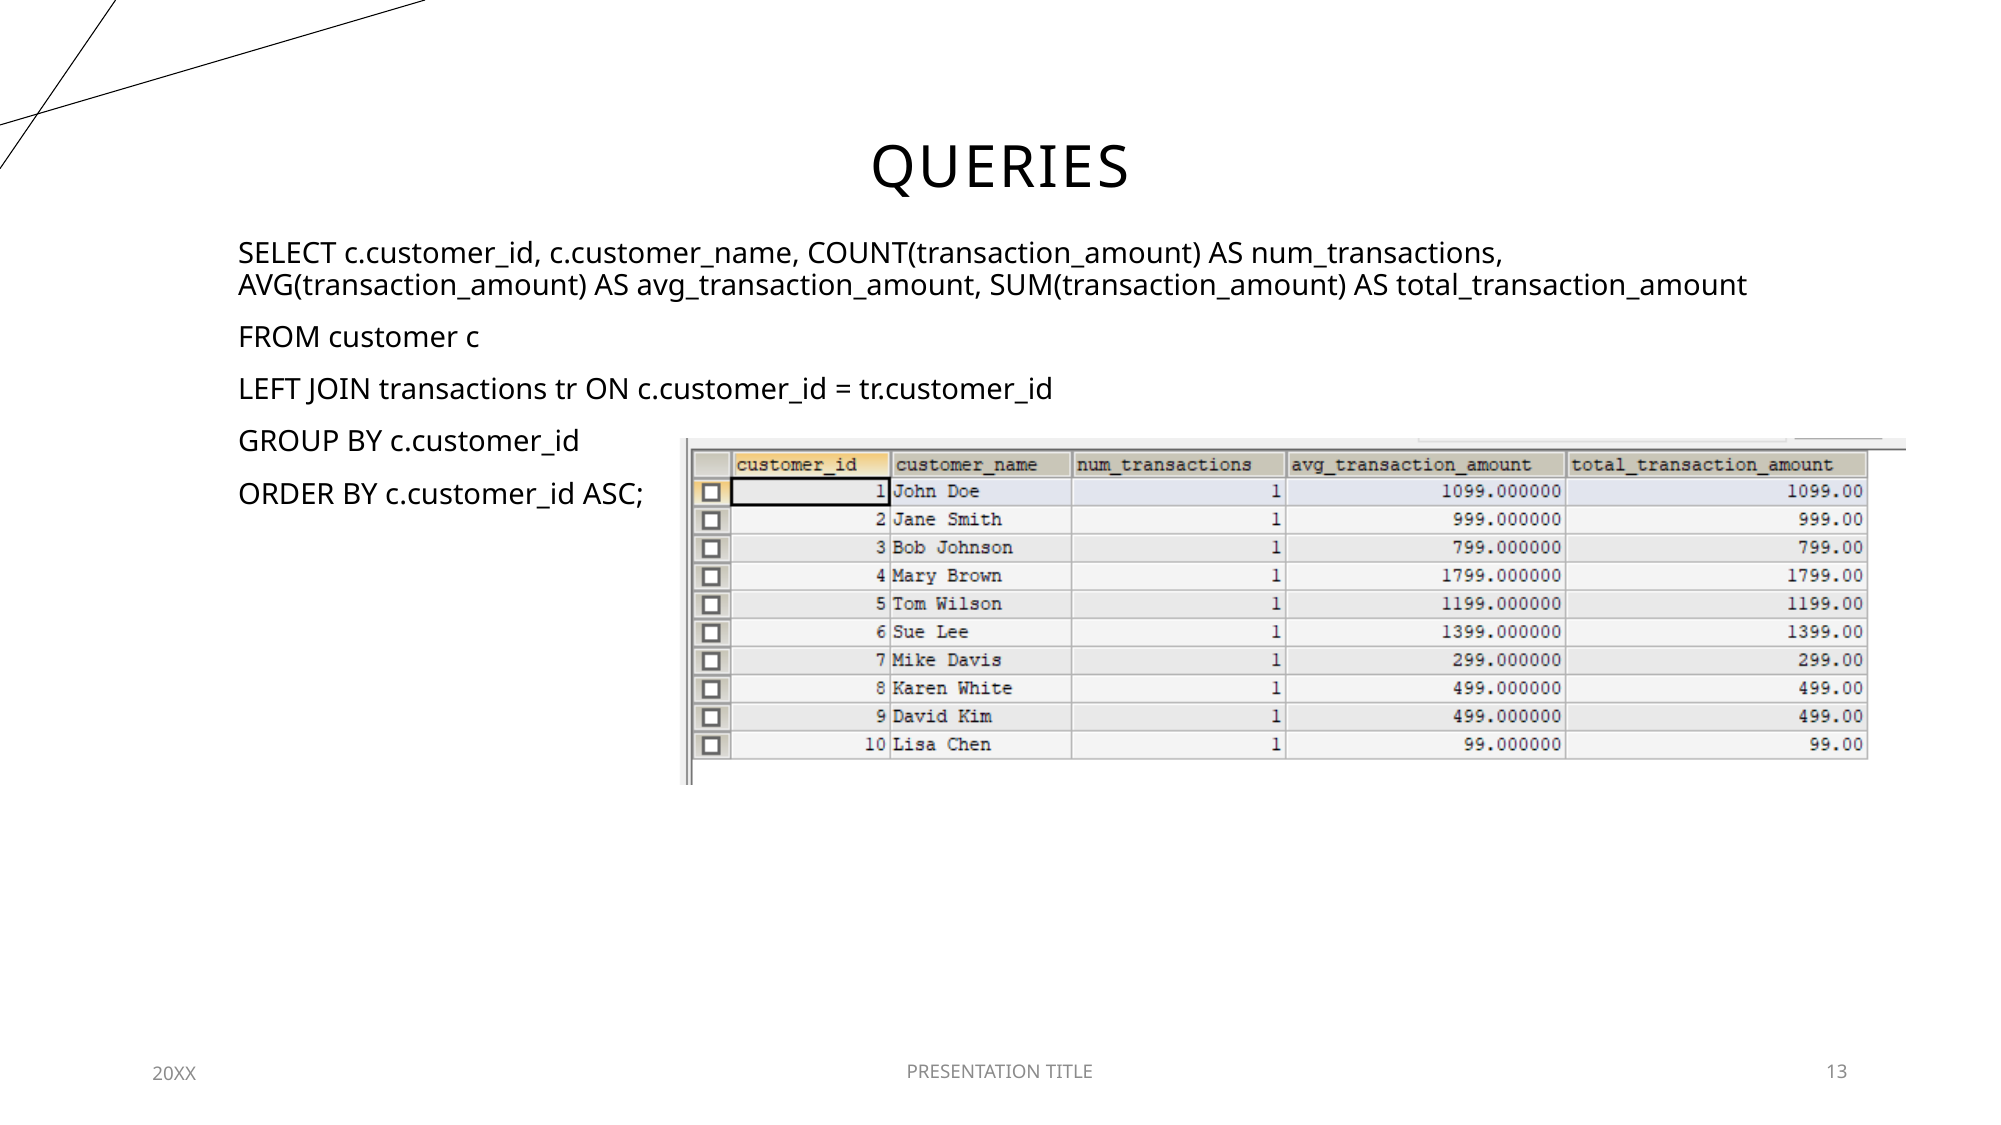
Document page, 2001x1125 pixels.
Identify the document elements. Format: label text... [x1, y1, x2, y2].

title queries [137, 59, 1863, 278]
slide_number 20XX [137, 1042, 588, 1103]
footer PRESENTATION TITLE [662, 1042, 1338, 1103]
picture [674, 438, 1906, 786]
slide_number 13 [1412, 1042, 1863, 1103]
text_box SELECT c.customer_id, c.customer_name, COUNT(transaction_amount) AS num_transactions, AVG(transaction_amount) AS avg_transaction_amount, SUM(transaction_amount) AS total_transaction_amount FROM customer c LEFT JOIN transactions tr ON c.customer_id = tr.customer_id GROUP BY c.customer_id ORDER BY c.customer_id ASC; [223, 231, 1863, 847]
